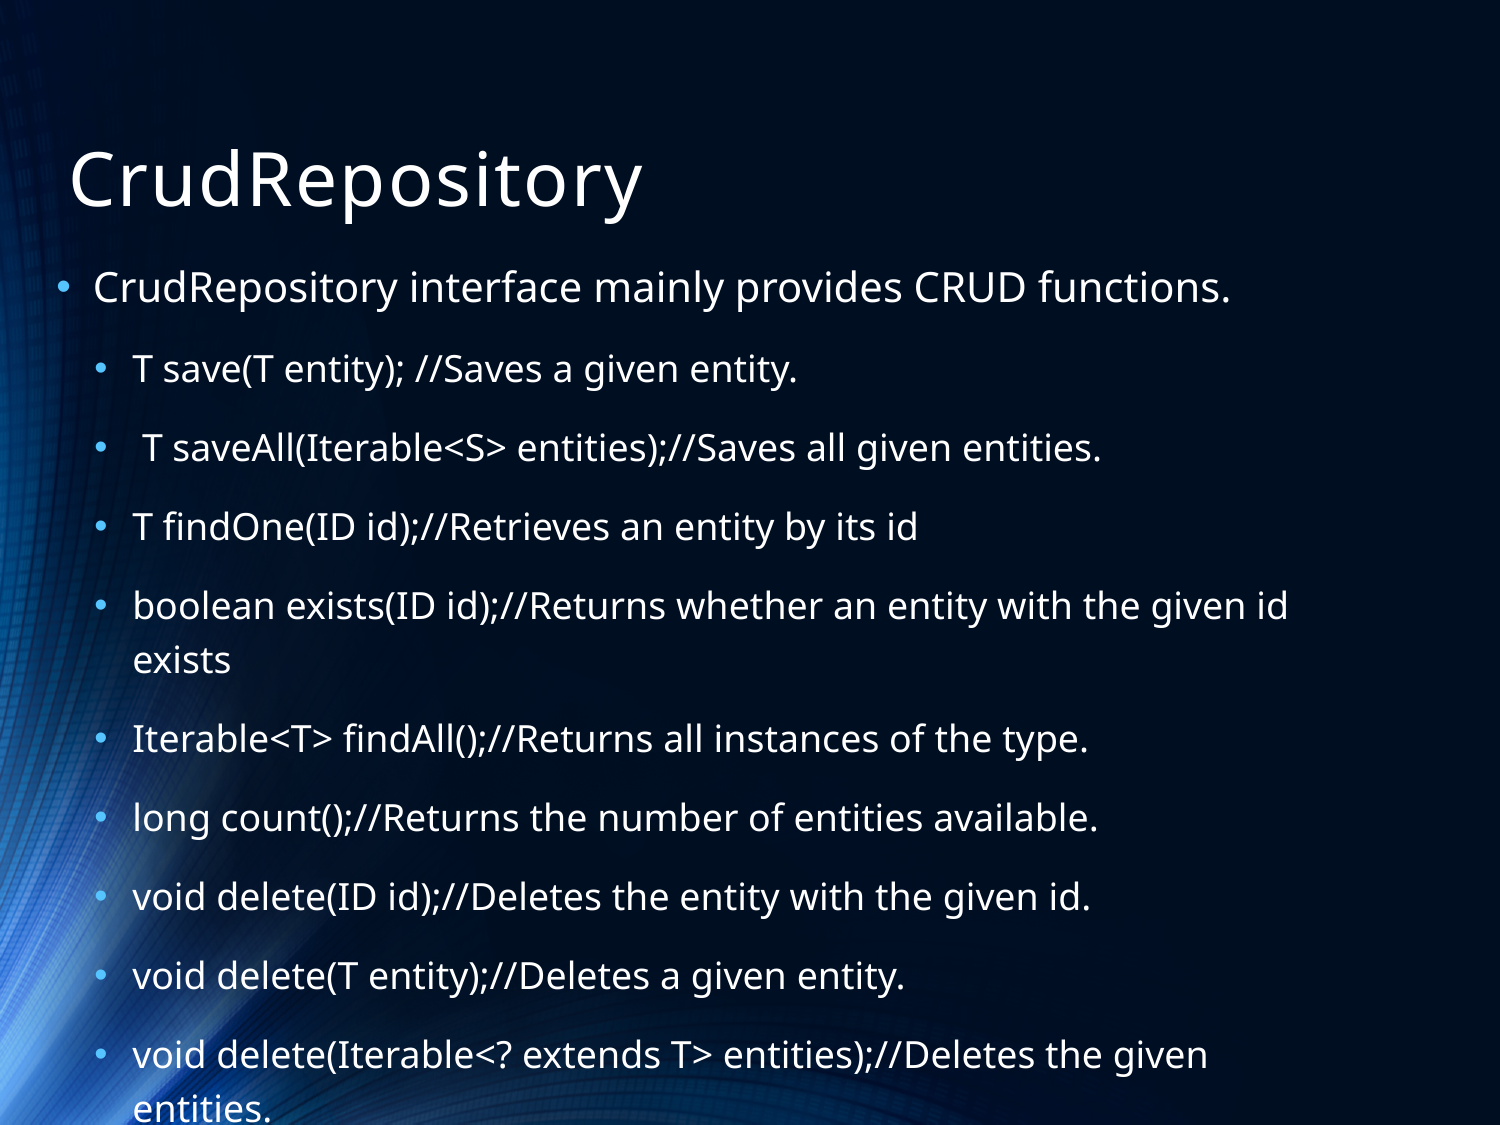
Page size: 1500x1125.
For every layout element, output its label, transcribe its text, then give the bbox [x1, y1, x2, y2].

picture [0, 0, 1500, 1125]
list CrudRepository interface mainly provides CRUD functions. T save(T entity); //Saves a given entity. T saveAll(Iterable<S> entities);//Saves all given entities. T findOne(ID id);//Retrieves an entity by its id boolean exists(ID id);//Returns whether an entity with the given id exists Iterable<T> findAll();//Returns all instances of the type. long count();//Returns the number of entities available. void delete(ID id);//Deletes the entity with the given id. void delete(T entity);//Deletes a given entity. void delete(Iterable<? extends T> entities);//Deletes the given entities. void deleteAll();//Deletes all entities managed by the repository. [41, 243, 1447, 986]
title CrudRepository [53, 42, 1404, 231]
